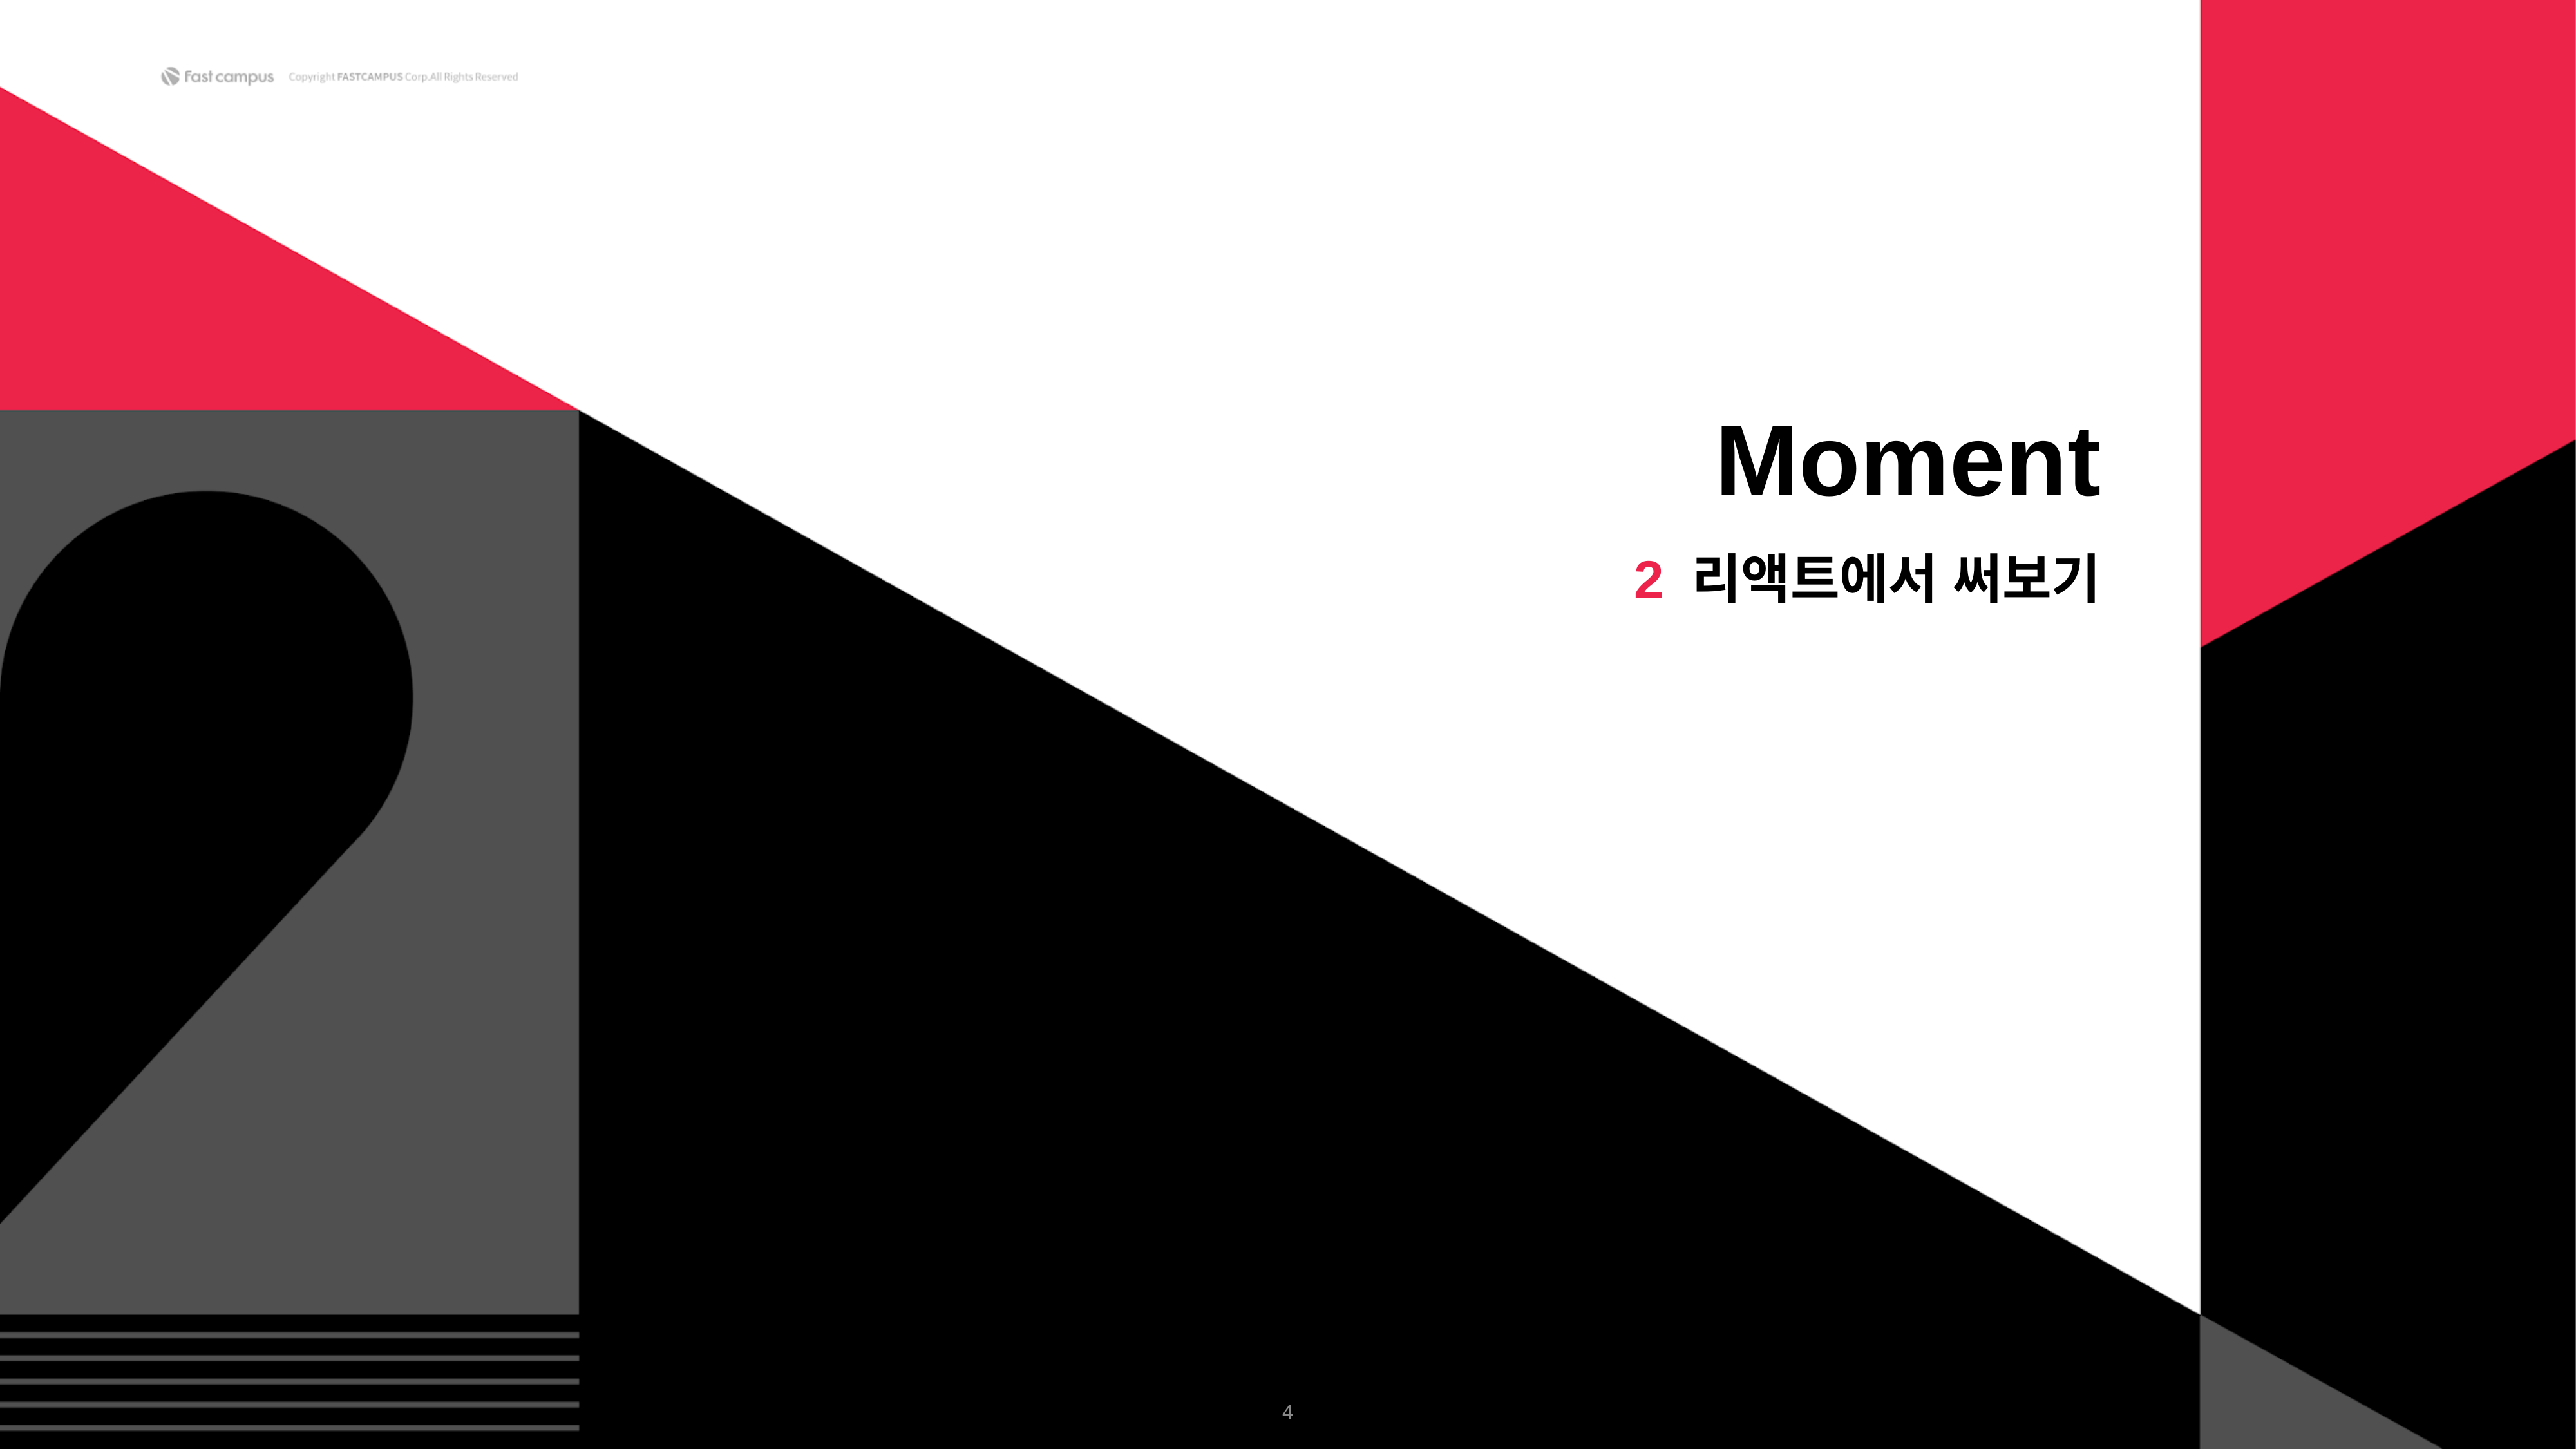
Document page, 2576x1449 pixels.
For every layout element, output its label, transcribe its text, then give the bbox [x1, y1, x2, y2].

picture [0, 0, 2576, 1449]
text_box Moment 2 리액트에서 써보기 [254, 390, 2107, 653]
slide_number ‹#› [998, 1372, 1578, 1449]
